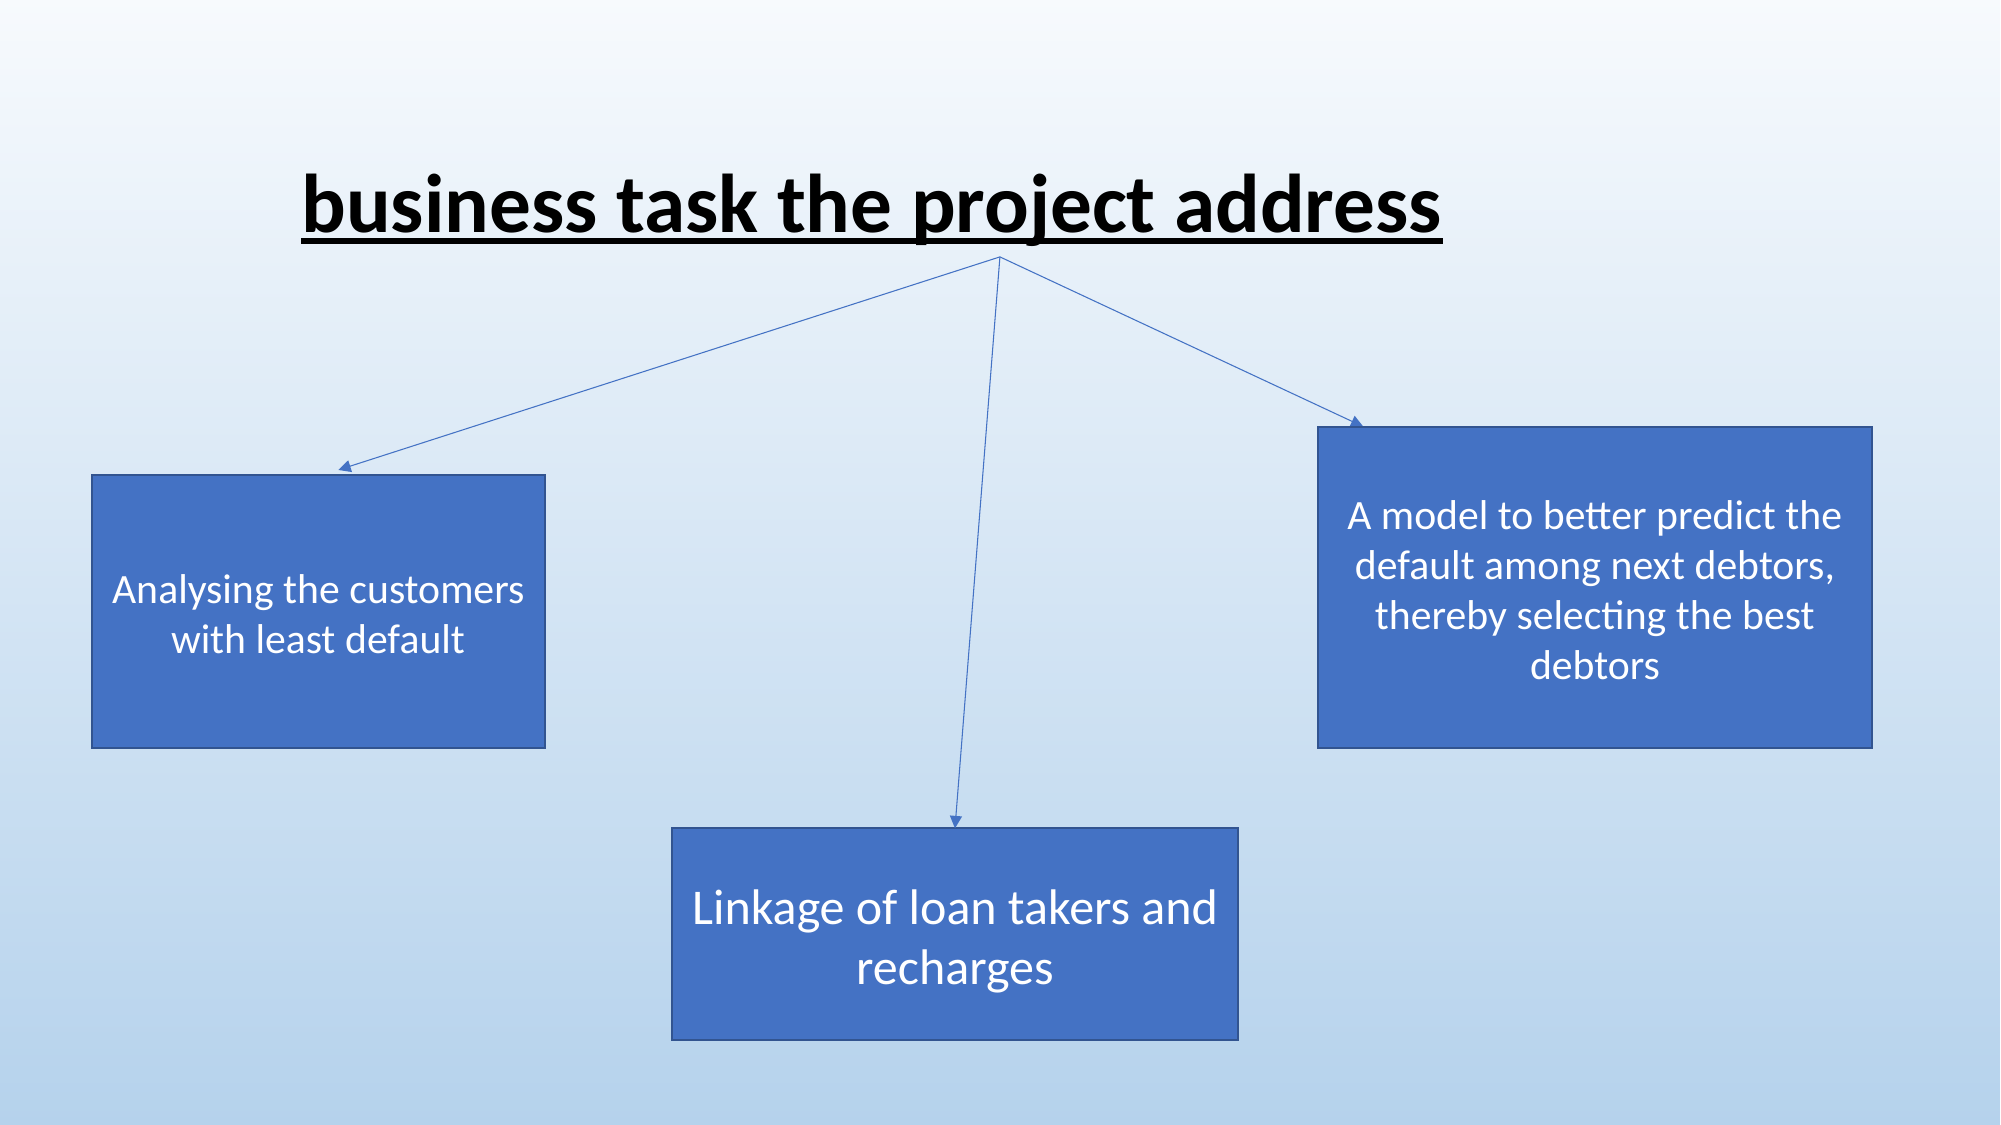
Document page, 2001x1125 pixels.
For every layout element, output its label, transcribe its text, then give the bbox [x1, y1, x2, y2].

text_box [338, 258, 954, 470]
text_box Linkage of loan takers and recharges [671, 827, 1239, 1041]
text_box business task the project address [286, 142, 1714, 257]
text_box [954, 258, 1000, 829]
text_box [999, 258, 1364, 427]
text_box Analysing the customers with least default [91, 474, 546, 749]
text_box A model to better predict the default among next debtors, thereby selecting the best debtors [1317, 426, 1873, 749]
